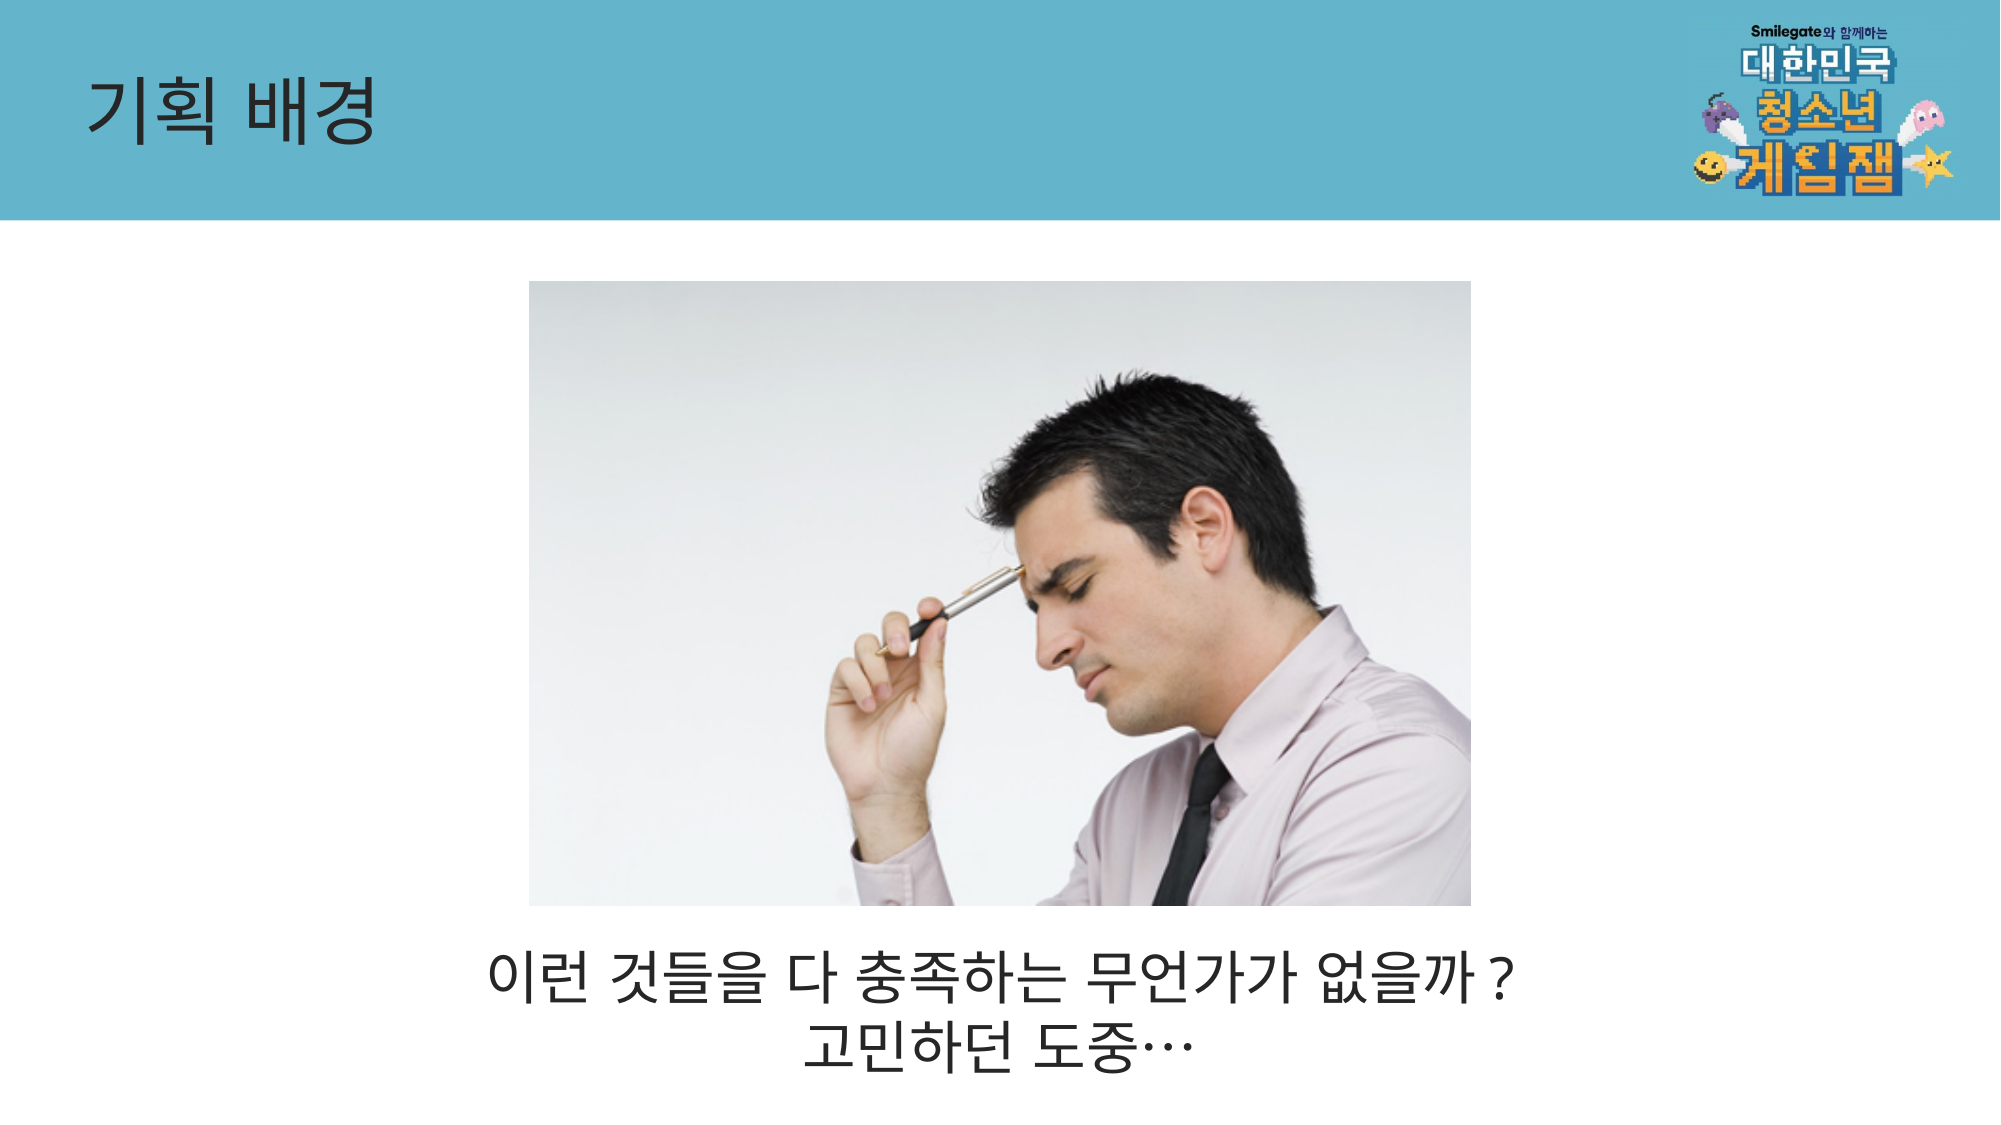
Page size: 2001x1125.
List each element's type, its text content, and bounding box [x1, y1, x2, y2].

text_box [0, 0, 2000, 221]
picture [529, 281, 1471, 906]
text_box 이런 것들을 다 충족하는 무언가가 없을까? 고민하던 도중… [0, 933, 2000, 1089]
